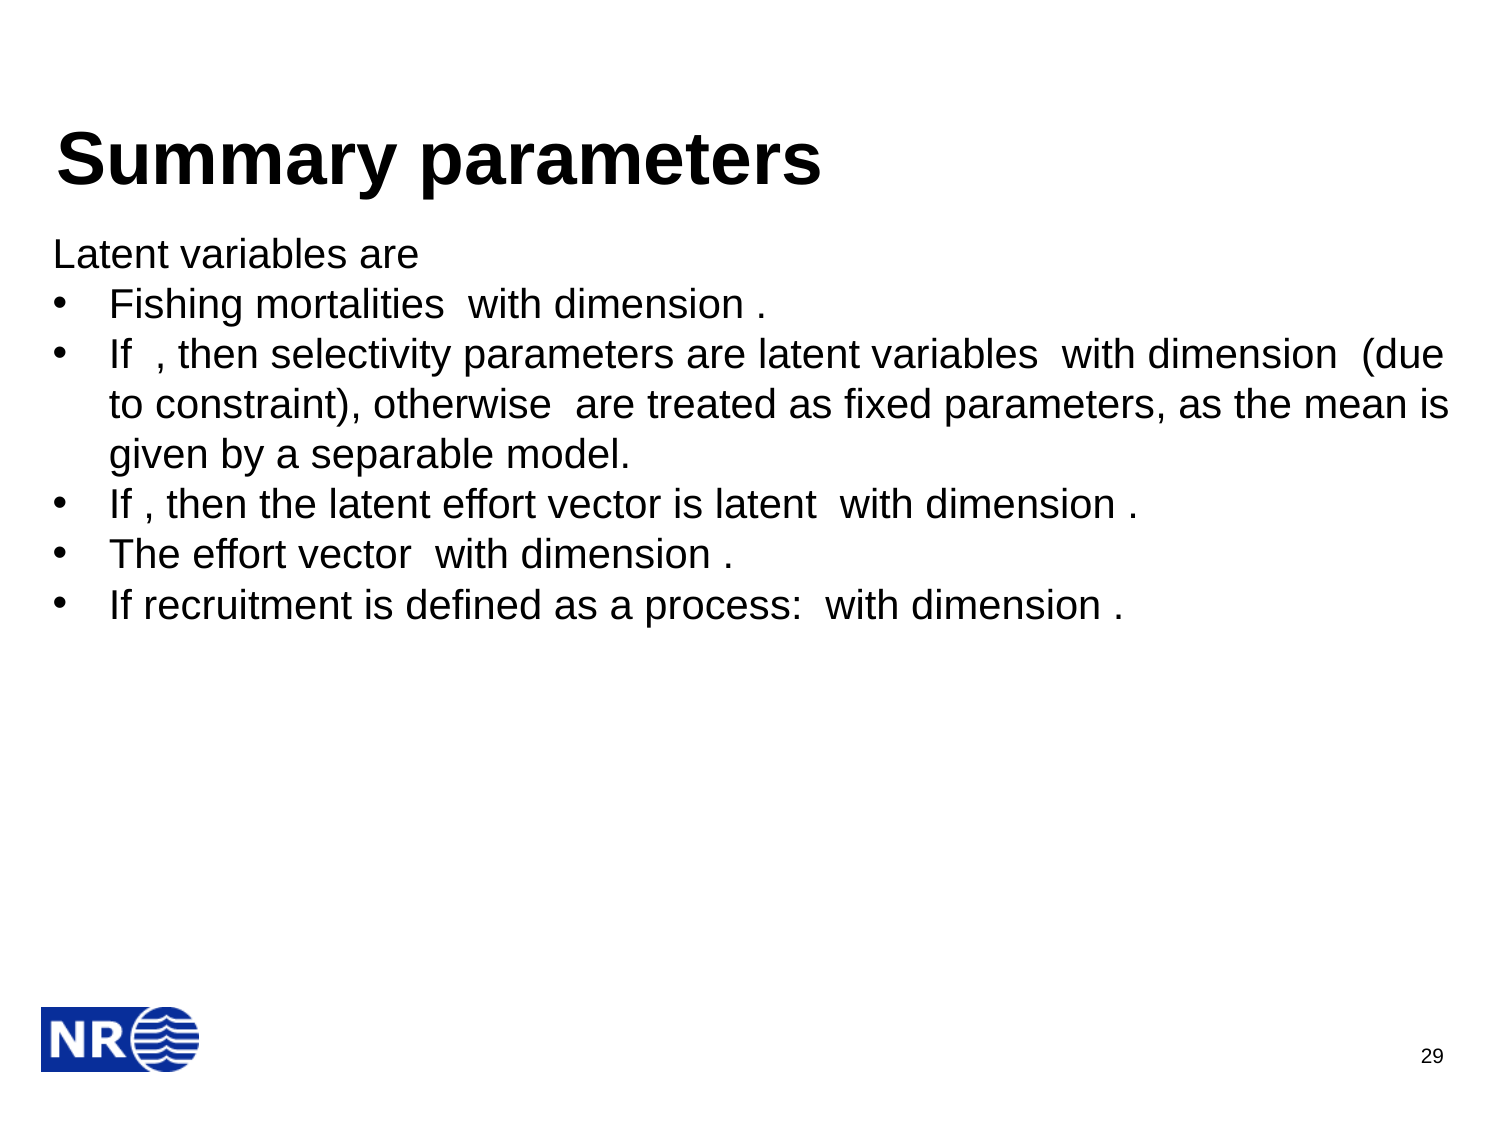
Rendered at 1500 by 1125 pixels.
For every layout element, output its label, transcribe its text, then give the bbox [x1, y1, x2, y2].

slide_number 29 [1394, 1035, 1459, 1083]
title Summary parameters [41, 42, 1459, 209]
picture [41, 1007, 199, 1072]
